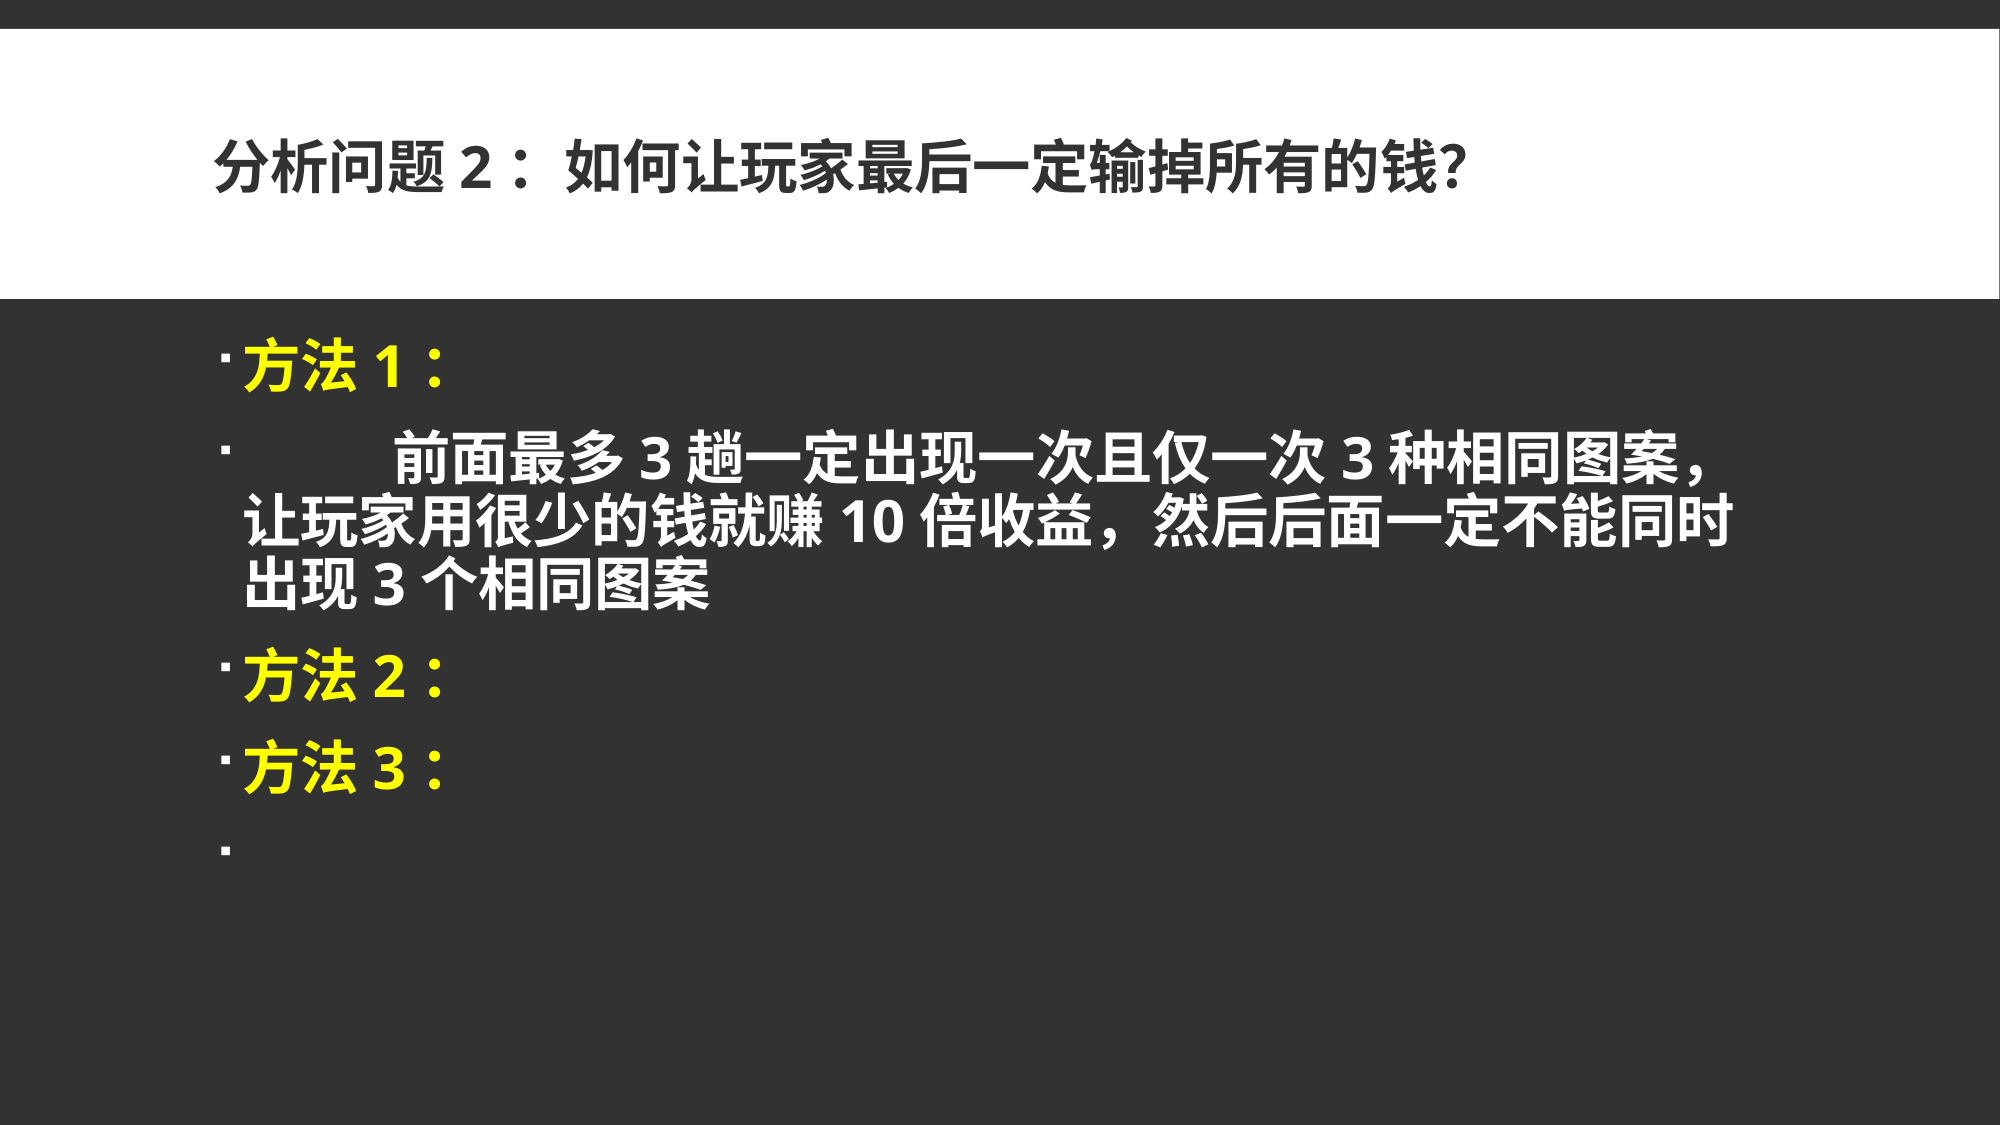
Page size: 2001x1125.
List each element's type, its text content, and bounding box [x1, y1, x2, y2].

list 方法1： 前面最多3趟一定出现一次且仅一次3种相同图案，让玩家用很少的钱就赚10倍收益，然后后面一定不能同时出现3个相同图案 方法2： 方法3： [197, 329, 1803, 1020]
title 分析问题2：如何让玩家最后一定输掉所有的钱？ [197, 46, 1803, 295]
